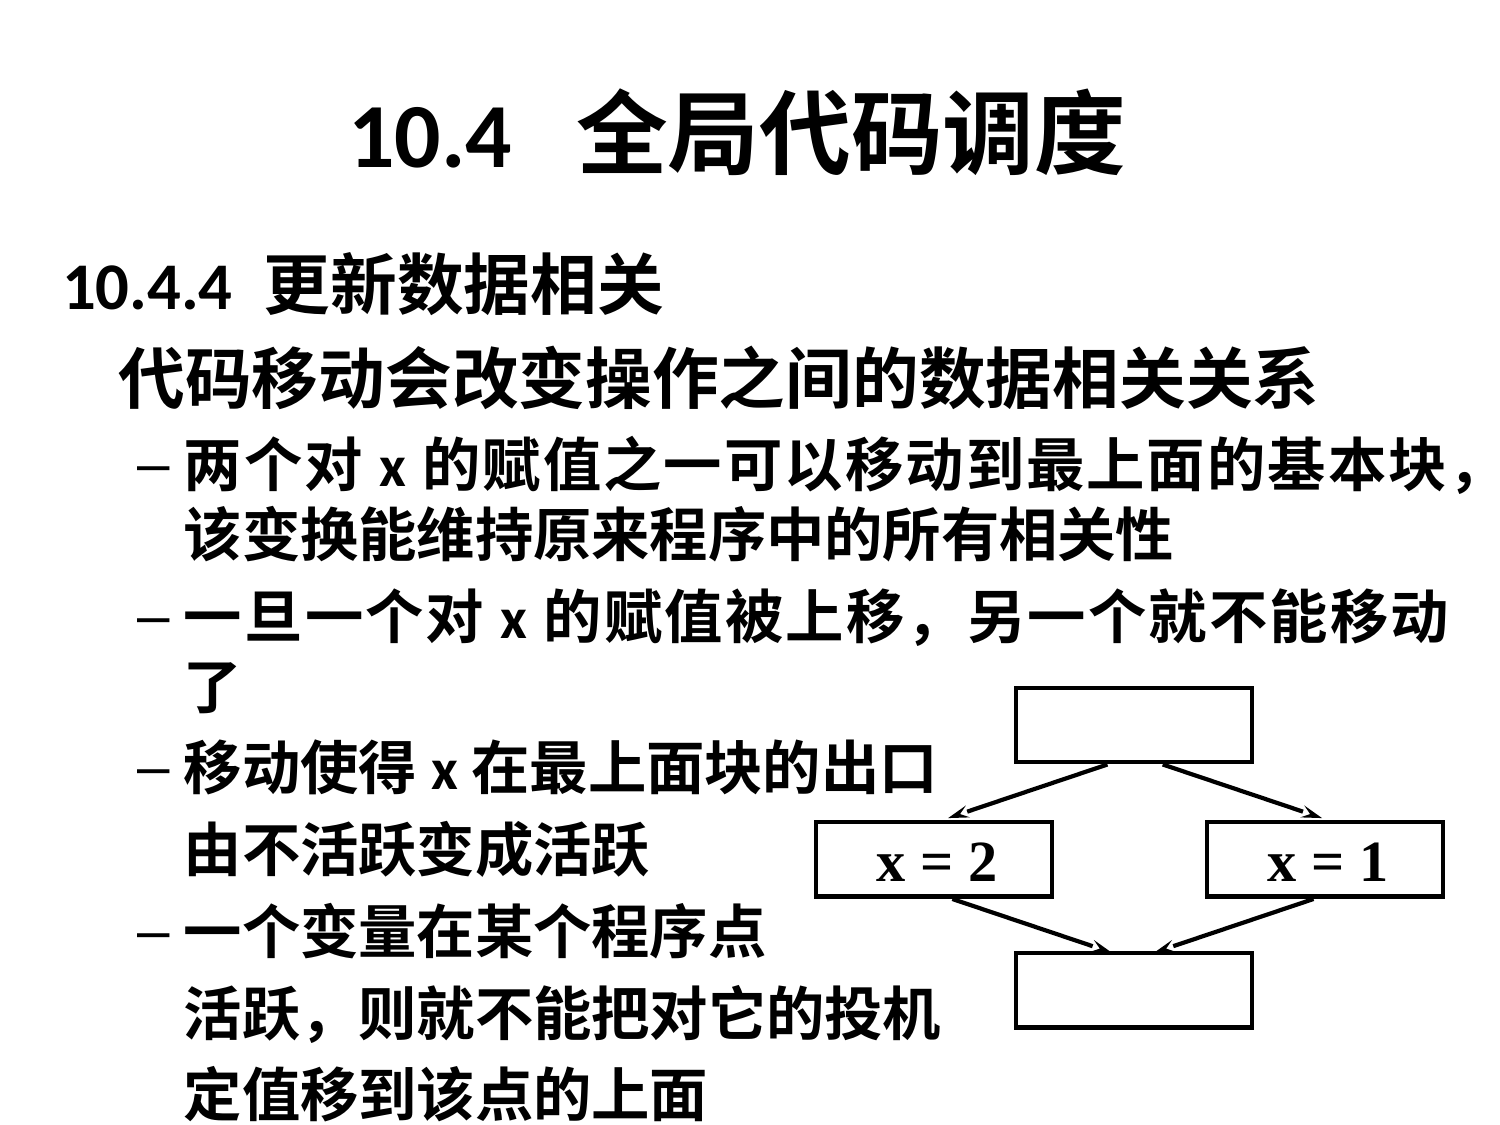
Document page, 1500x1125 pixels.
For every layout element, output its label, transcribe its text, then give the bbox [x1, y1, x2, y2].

title 10.4 全局代码调度 [62, 37, 1413, 225]
list 10.4.4 更新数据相关 代码移动会改变操作之间的数据相关关系 两个对x的赋值之一可以移动到最上面的基本块，该变换能维持原来程序中的所有相关性 一旦一个对x的赋值被上移，另一个就不能移动了 移动使得x在最上面块的出口 由不活跃变成活跃 一个变量在某个程序点 活跃，则就不能把对它的投机 定值移到该点的上面 [47, 235, 1464, 1122]
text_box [816, 687, 1444, 1028]
